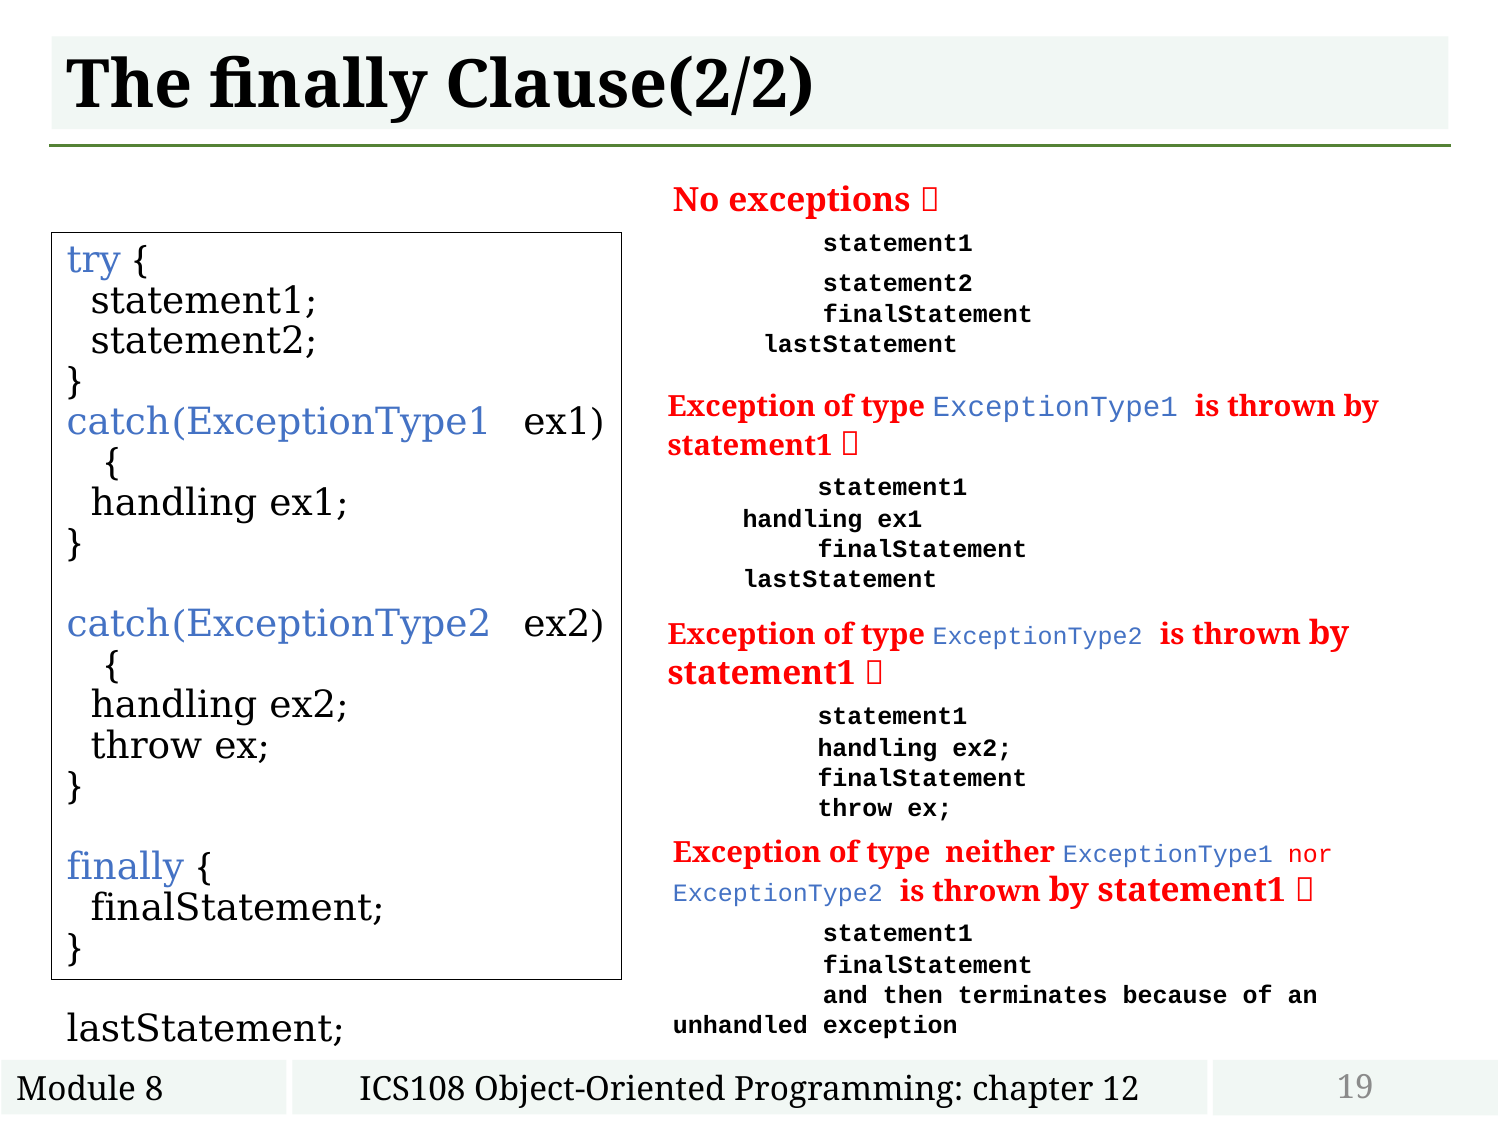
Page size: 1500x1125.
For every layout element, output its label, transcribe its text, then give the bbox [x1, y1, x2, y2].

slide_number 19 [1212, 1059, 1498, 1116]
text_box try { statement1; statement2; } catch(ExceptionType1 ex1) { handling ex1; } catch(ExceptionType2 ex2) { handling ex2; throw ex; } finally { finalStatement; } lastStatement; [51, 232, 622, 980]
title The finally Clause(2/2) [51, 36, 1449, 130]
text_box No exceptions  statement1 statement2 finalStatement lastStatement [658, 170, 1444, 366]
text_box Exception of type ExceptionType1 is thrown by statement1  statement1 handling ex1 finalStatement lastStatement [652, 379, 1477, 600]
text_box Exception of type neither ExceptionType1 nor ExceptionType2 is thrown by statement1  statement1 finalStatement and then terminates because of an unhandled exception [658, 826, 1444, 1046]
text_box Exception of type ExceptionType2 is thrown by statement1  statement1 handling ex2; finalStatement throw ex; [652, 604, 1477, 829]
